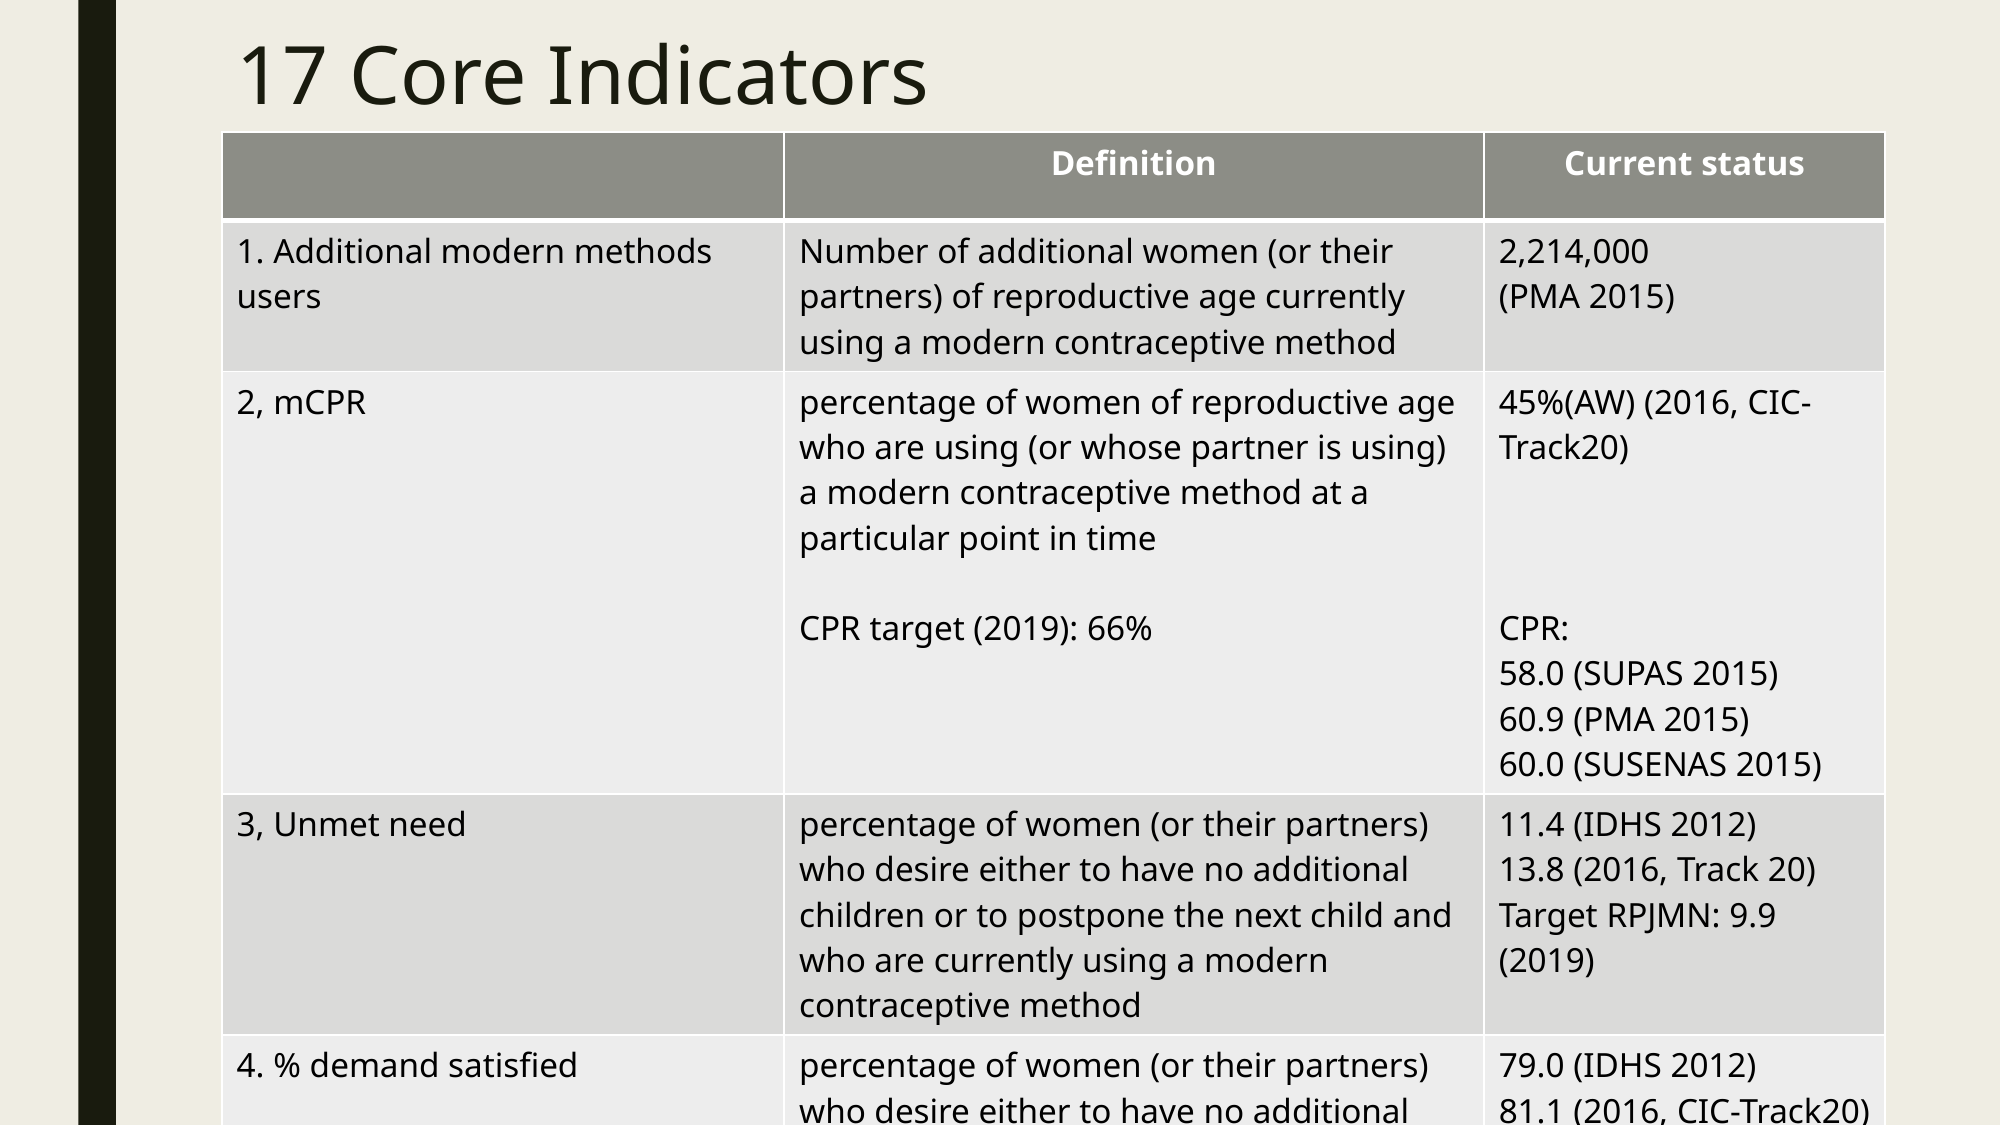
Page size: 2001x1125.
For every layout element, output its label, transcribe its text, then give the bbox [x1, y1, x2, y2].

table_cell Number of additional women (or their partners) of reproductive age currently using a modern contraceptive method [785, 223, 1483, 371]
table_header Current status [1485, 133, 1884, 218]
title 17 Core Indicators [221, 28, 1797, 131]
table_cell 2,214,000 (PMA 2015) [1485, 223, 1884, 371]
table_cell percentage of women of reproductive age who are using (or whose partner is using) a modern contraceptive method at a particular point in time CPR target (2019): 66% [785, 372, 1483, 793]
table_cell 2, mCPR [223, 372, 783, 793]
table_cell 3, Unmet need [223, 795, 783, 1034]
table_cell 45%(AW) (2016, CIC-Track20) CPR: 58.0 (SUPAS 2015) 60.9 (PMA 2015) 60.0 (SUSENAS 2015) [1485, 372, 1884, 793]
table_header [223, 133, 783, 218]
table_cell 4. % demand satisfied [223, 1036, 783, 1125]
table_cell 79.0 (IDHS 2012) 81.1 (2016, CIC-Track20) [1485, 1036, 1884, 1125]
table_cell 11.4 (IDHS 2012) 13.8 (2016, Track 20) Target RPJMN: 9.9 (2019) [1485, 795, 1884, 1034]
table_header Definition [785, 133, 1483, 218]
table_cell percentage of women (or their partners) who desire either to have no additional children or to postpone the next child and who are currently using a modern contraceptive method [785, 795, 1483, 1034]
table_cell 1. Additional modern methods users [223, 223, 783, 371]
table_cell percentage of women (or their partners) who desire either to have no additional children or to postpone the next child and who are currently using a modern contraceptive method [785, 1036, 1483, 1125]
